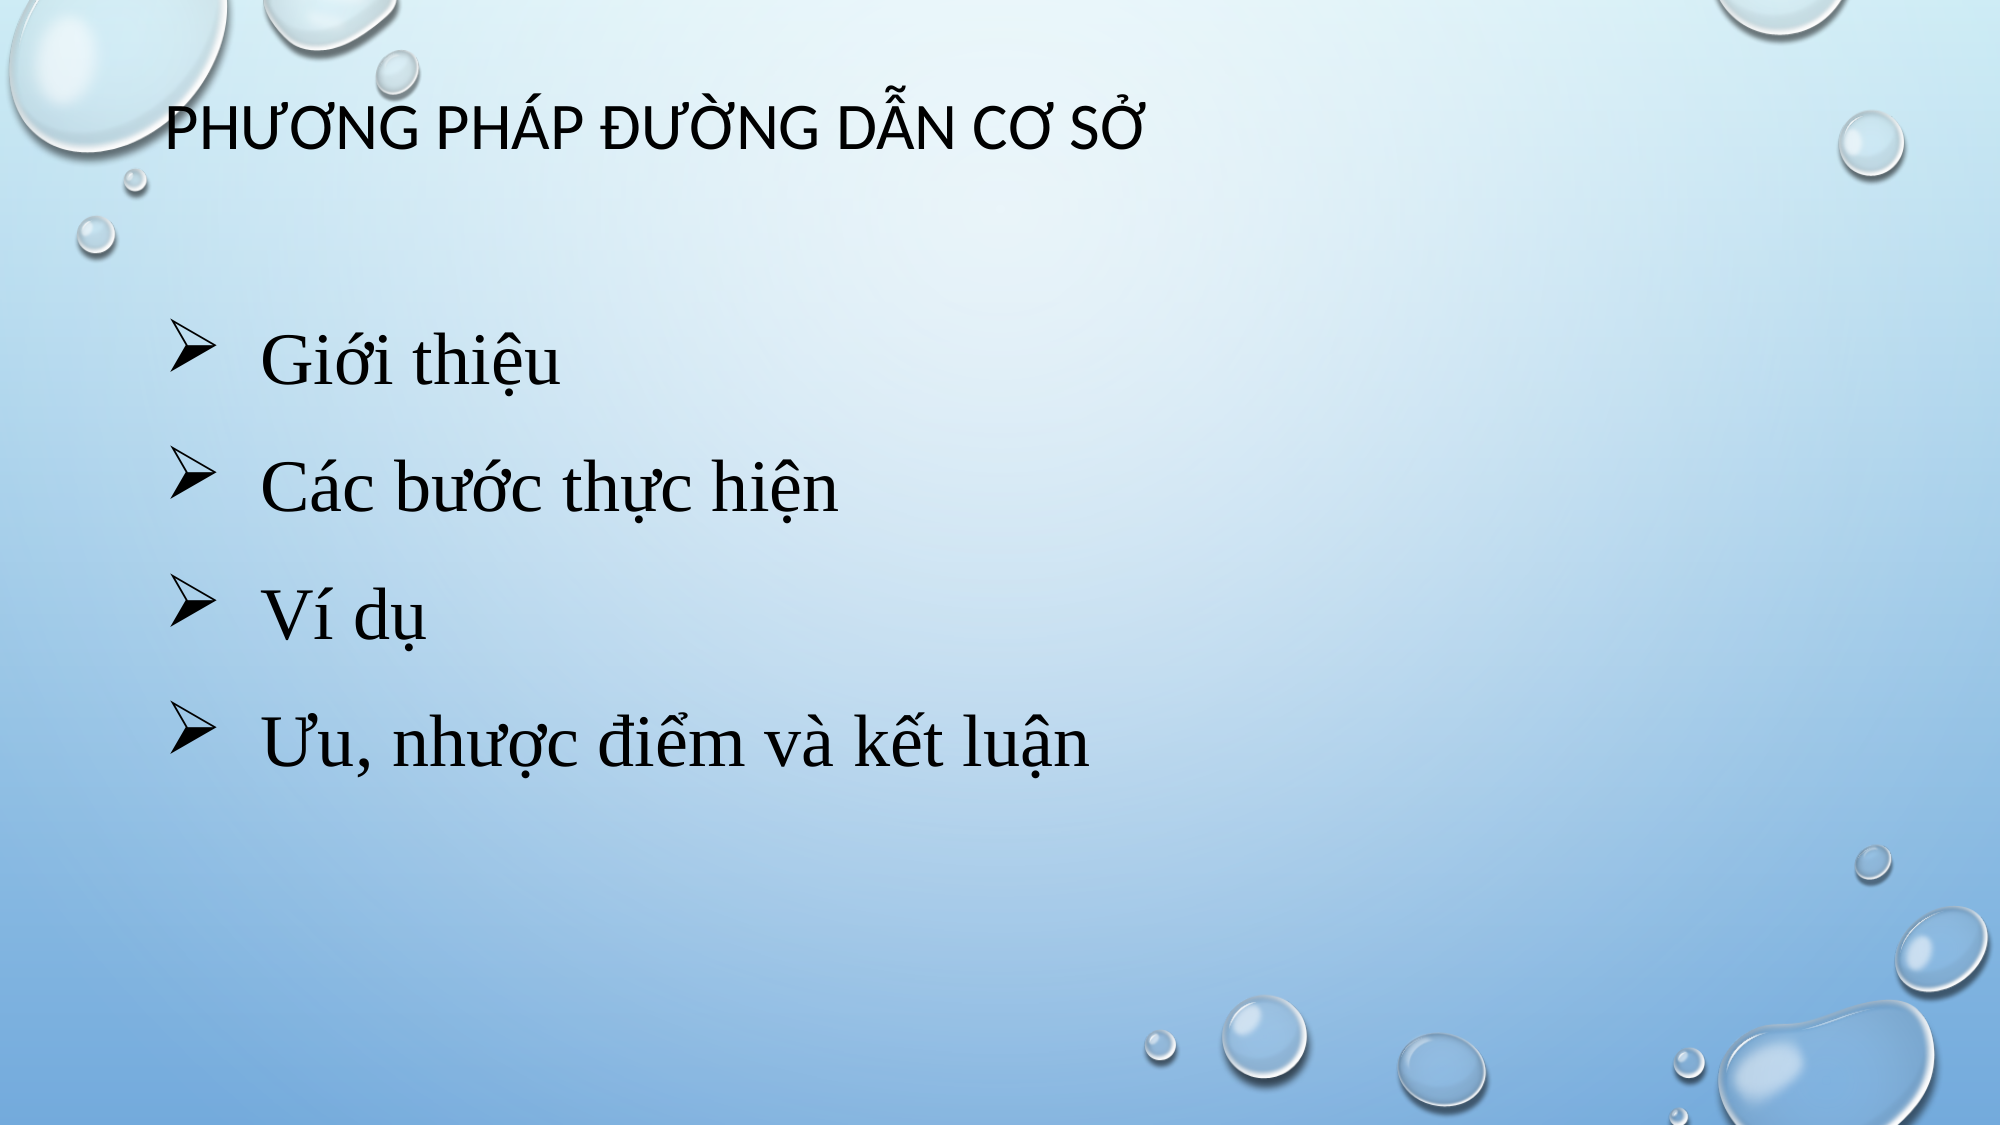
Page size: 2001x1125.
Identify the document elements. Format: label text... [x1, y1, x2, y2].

picture [0, 0, 2000, 1125]
list Giới thiệu Các bước thực hiện Ví dụ Ưu, nhược điểm và kết luận [149, 284, 1851, 792]
title PHƯƠNG PHÁP ĐƯỜNG DẪN CƠ SỞ [149, 101, 1190, 155]
